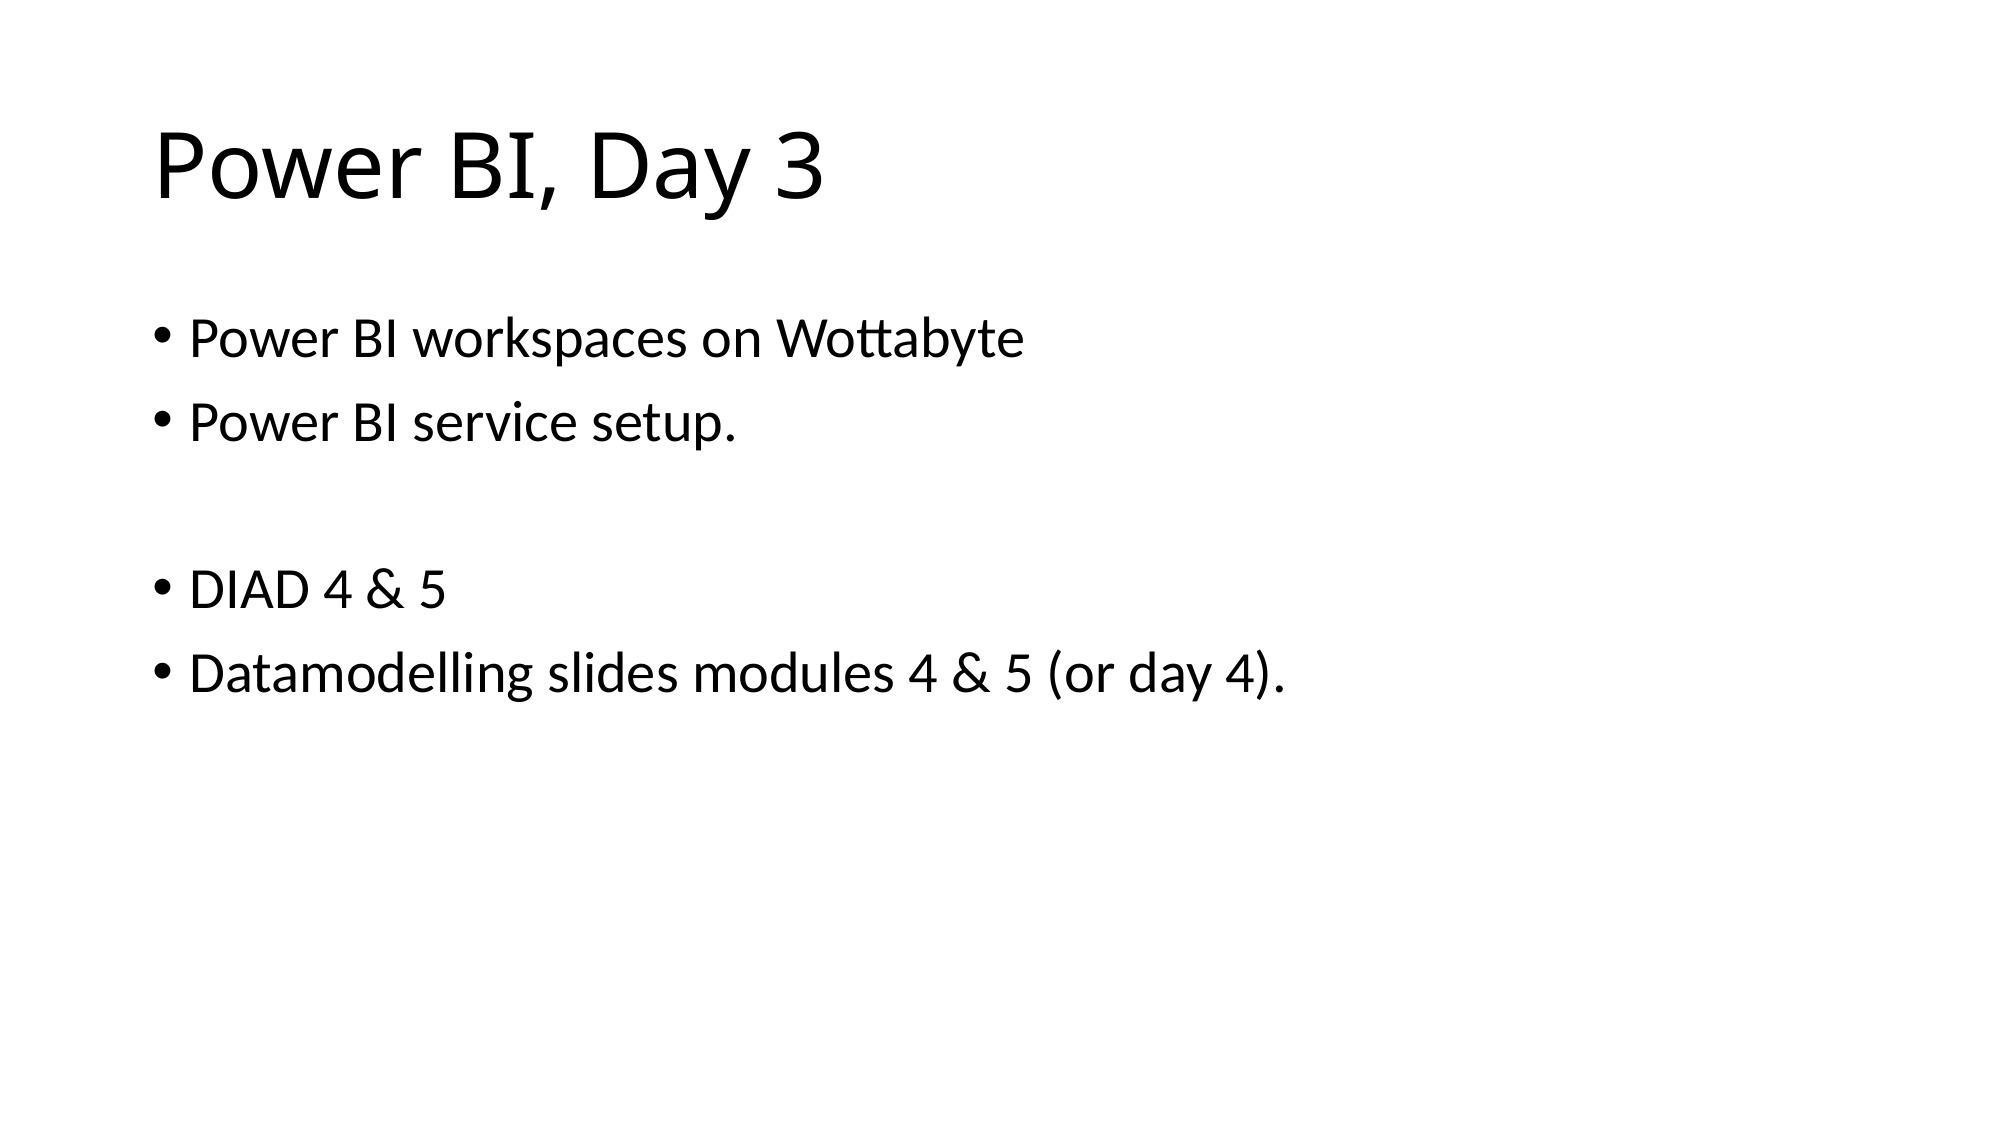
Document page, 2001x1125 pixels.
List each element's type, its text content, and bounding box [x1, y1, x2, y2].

title Power BI, Day 3 [137, 59, 1863, 278]
list Power BI workspaces on Wottabyte Power BI service setup. DIAD 4 & 5 Datamodelling slides modules 4 & 5 (or day 4). [137, 299, 1863, 1014]
